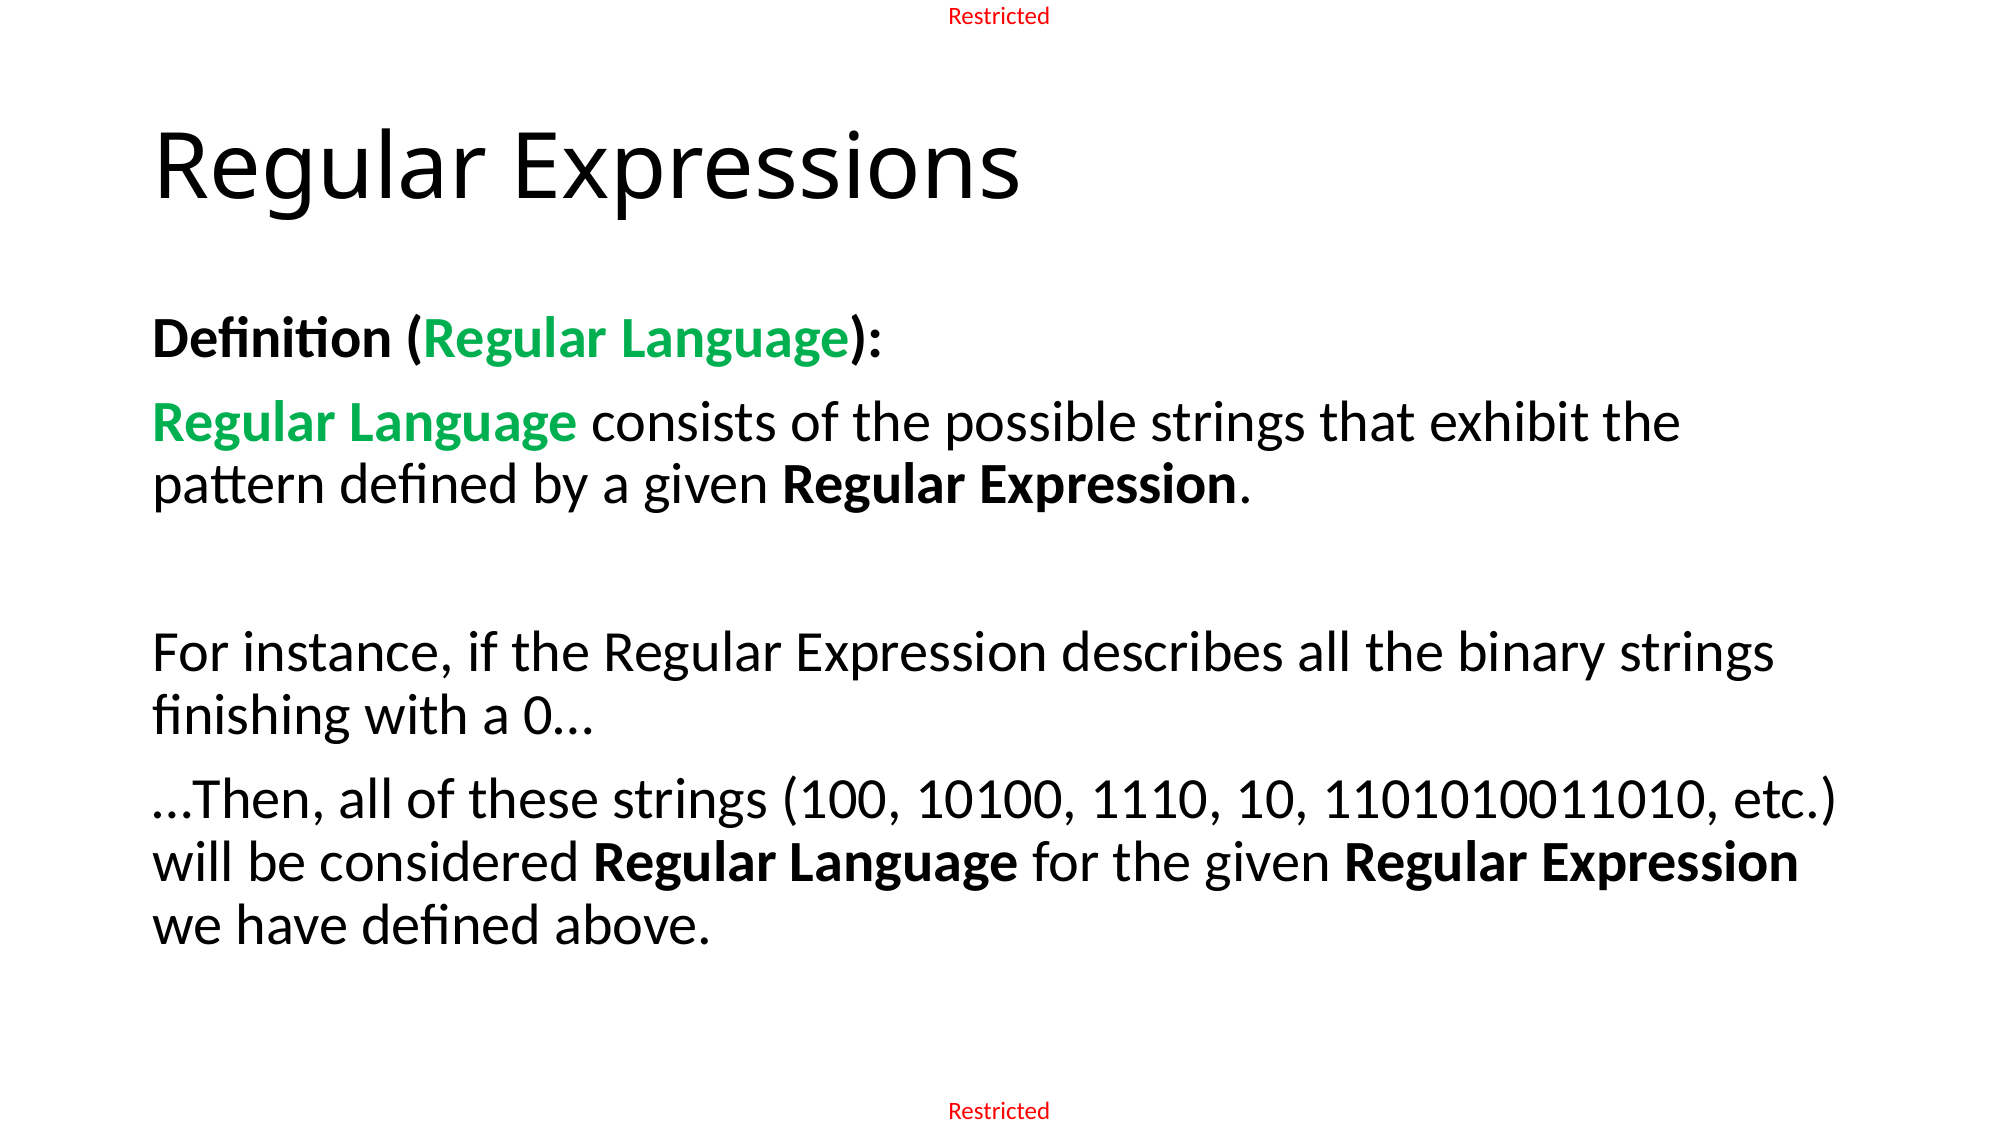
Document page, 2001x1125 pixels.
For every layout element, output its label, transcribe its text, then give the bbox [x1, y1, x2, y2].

list Definition (Regular Language): Regular Language consists of the possible strings that exhibit the pattern defined by a given Regular Expression. For instance, if the Regular Expression describes all the binary strings finishing with a 0… …Then, all of these strings (100, 10100, 1110, 10, 1101010011010, etc.) will be considered Regular Language for the given Regular Expression we have defined above. [137, 299, 1863, 1125]
title Regular Expressions [137, 59, 1863, 278]
